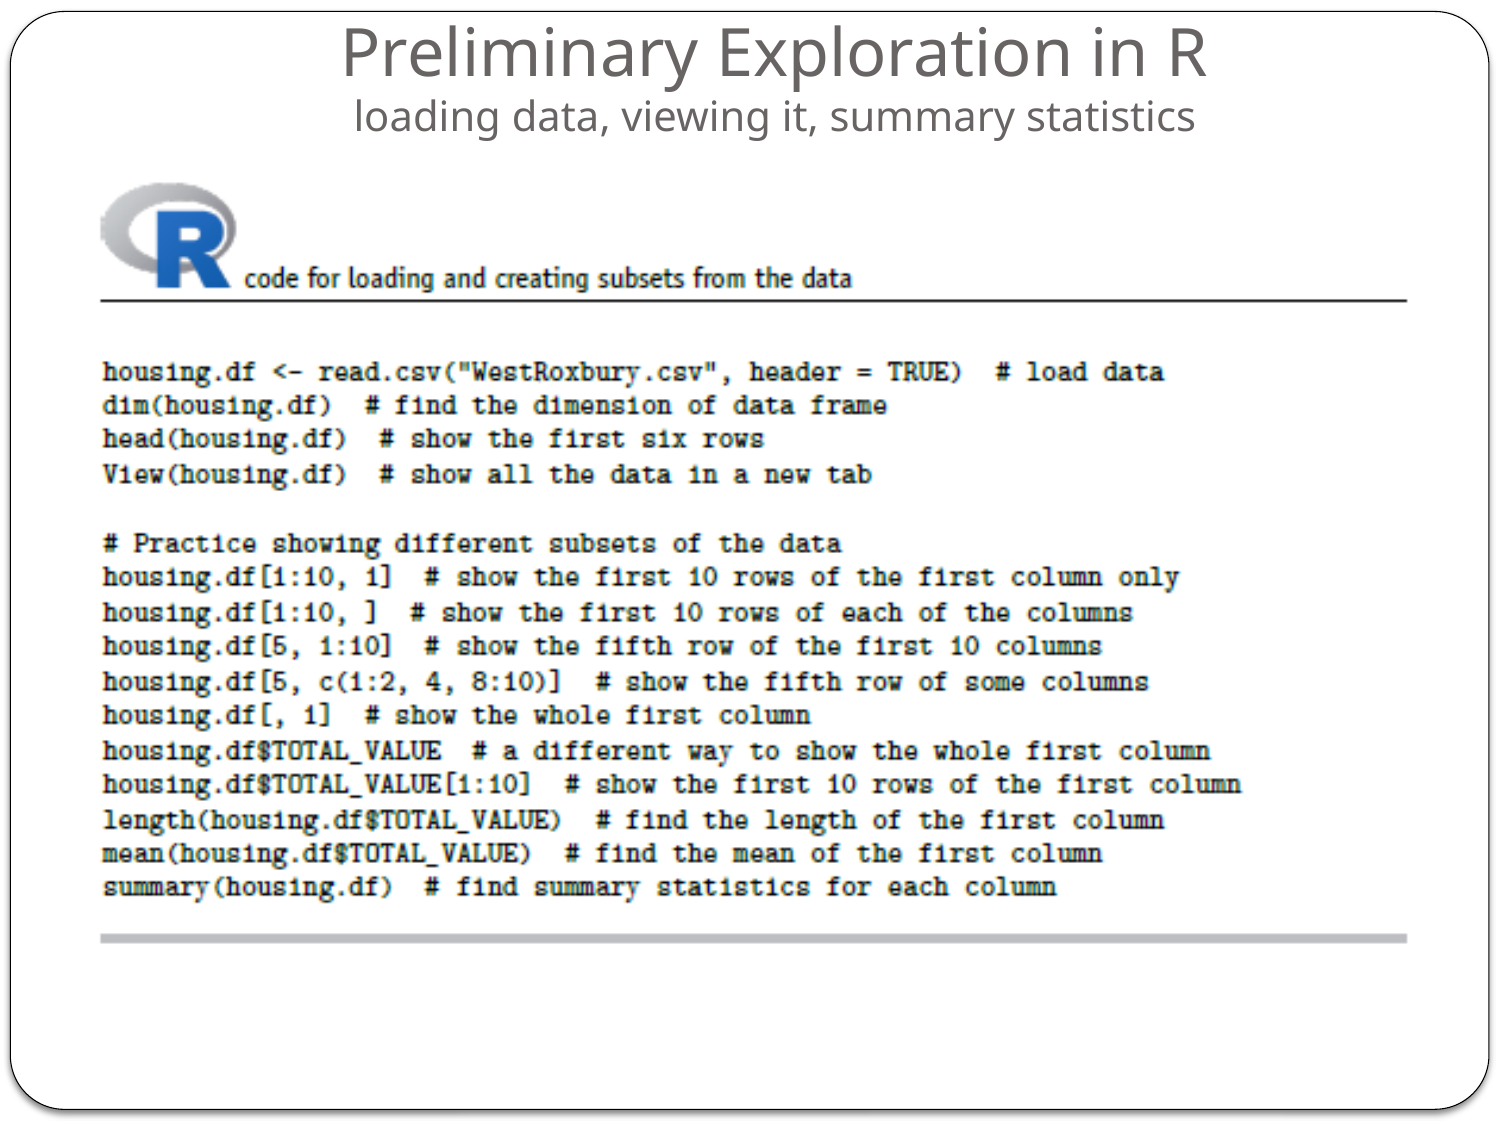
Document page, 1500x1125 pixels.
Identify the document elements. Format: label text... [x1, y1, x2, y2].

title Preliminary Exploration in R loading data, viewing it, summary statistics [137, 12, 1413, 156]
picture [74, 174, 1422, 963]
